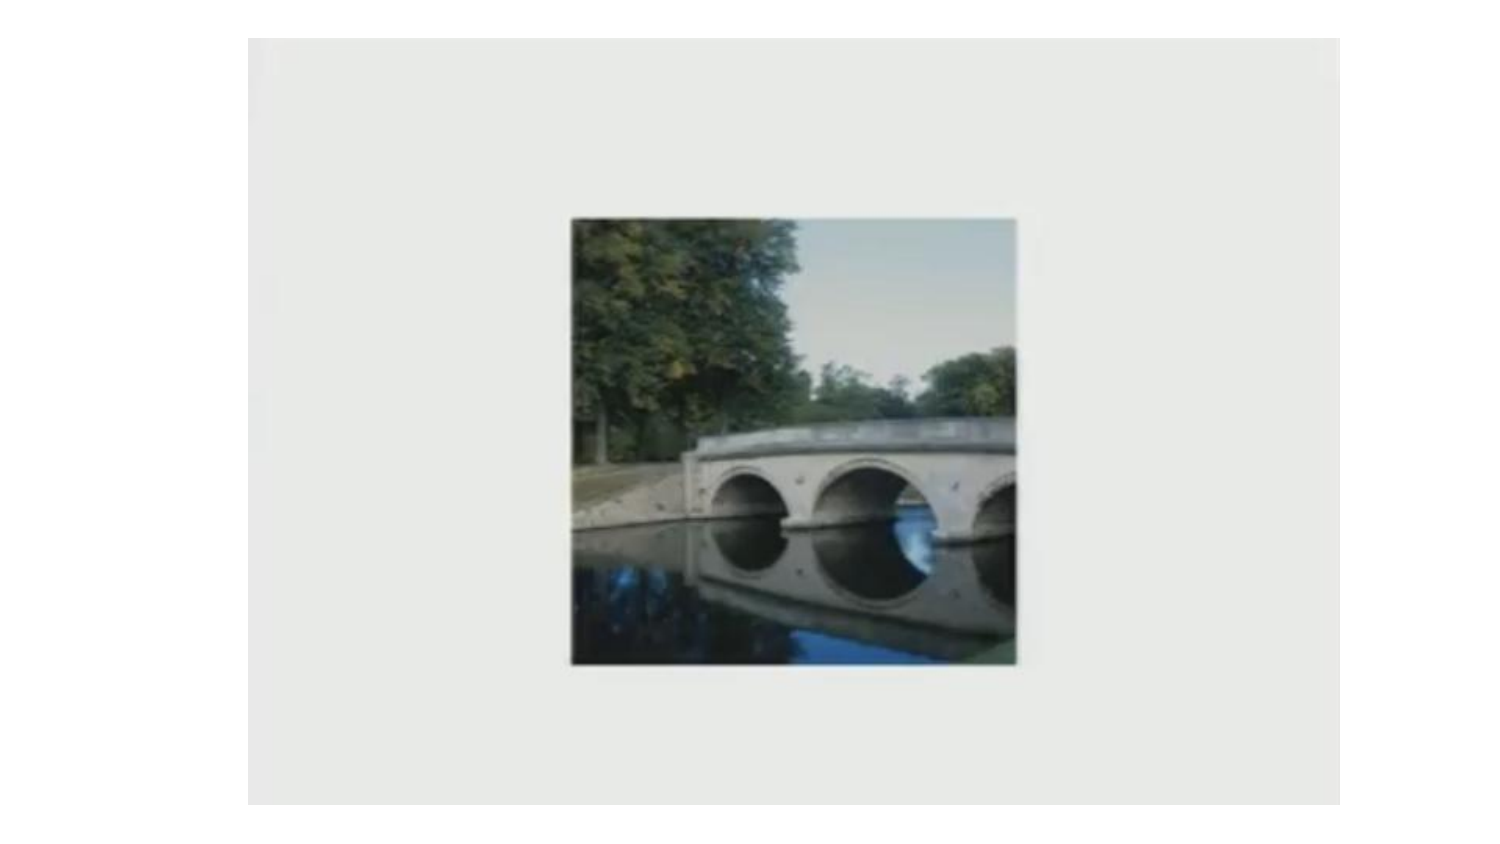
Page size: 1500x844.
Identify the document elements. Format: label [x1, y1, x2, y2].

picture [248, 38, 1340, 805]
